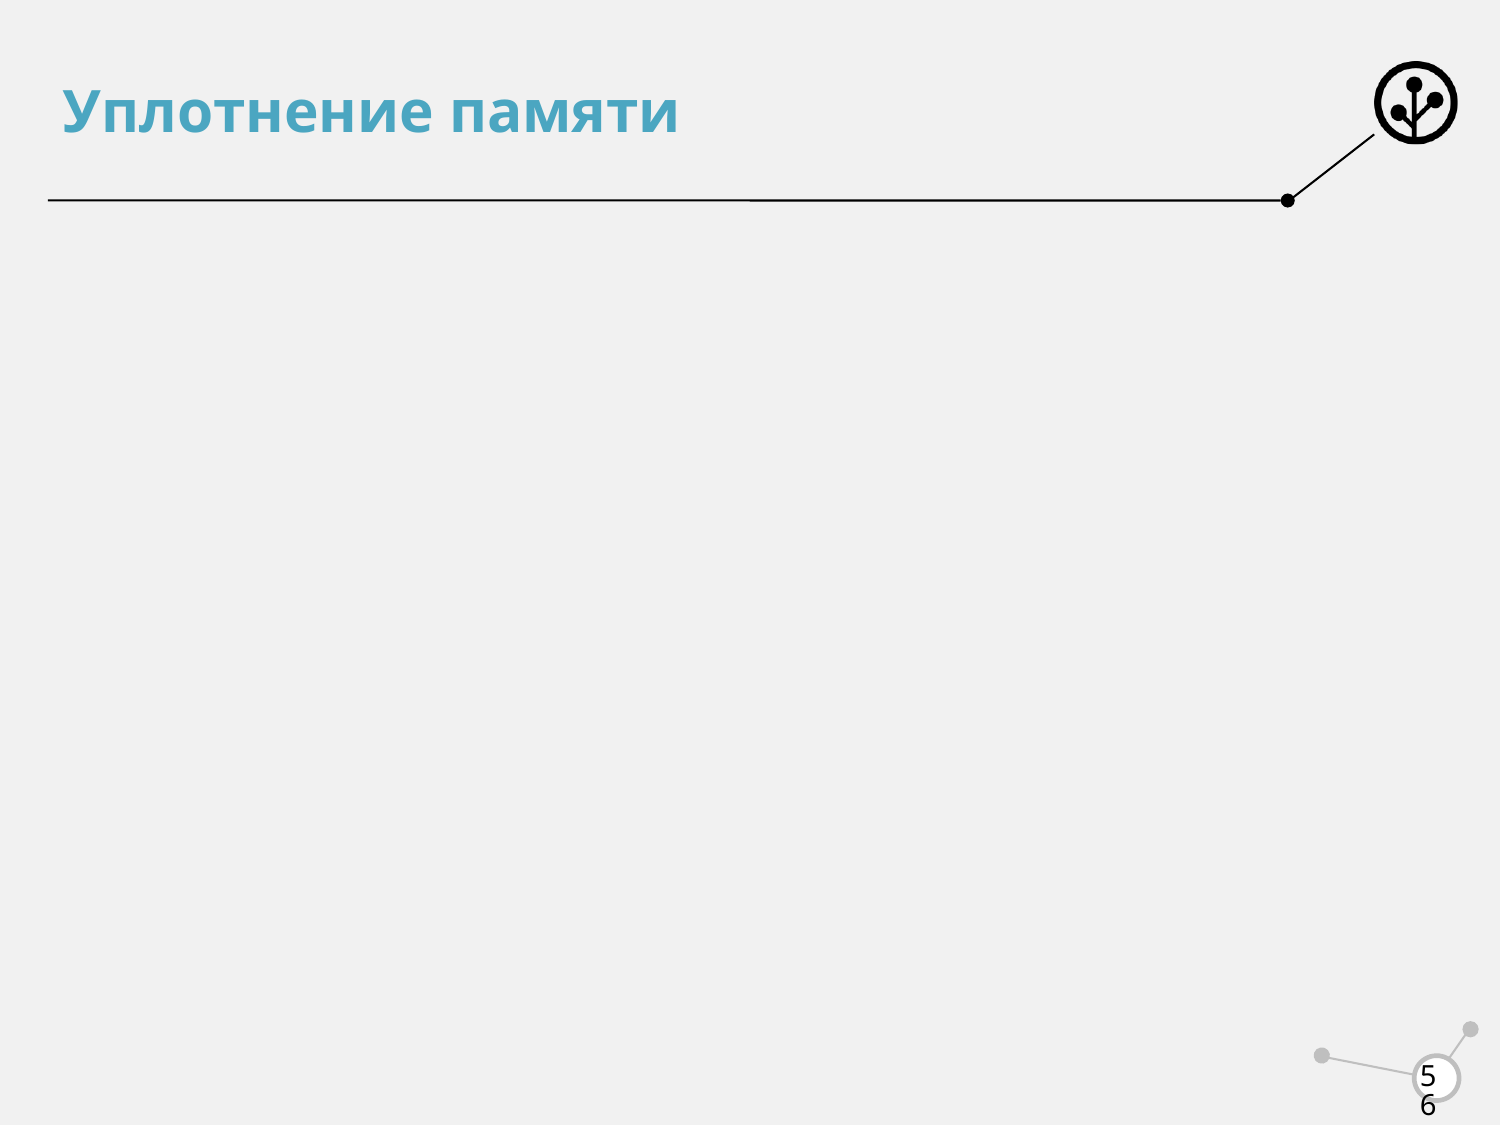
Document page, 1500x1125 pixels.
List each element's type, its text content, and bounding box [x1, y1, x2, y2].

slide_number 56 [1404, 1047, 1468, 1108]
picture [1363, 24, 1464, 185]
title Уплотнение памяти [47, 42, 1281, 185]
